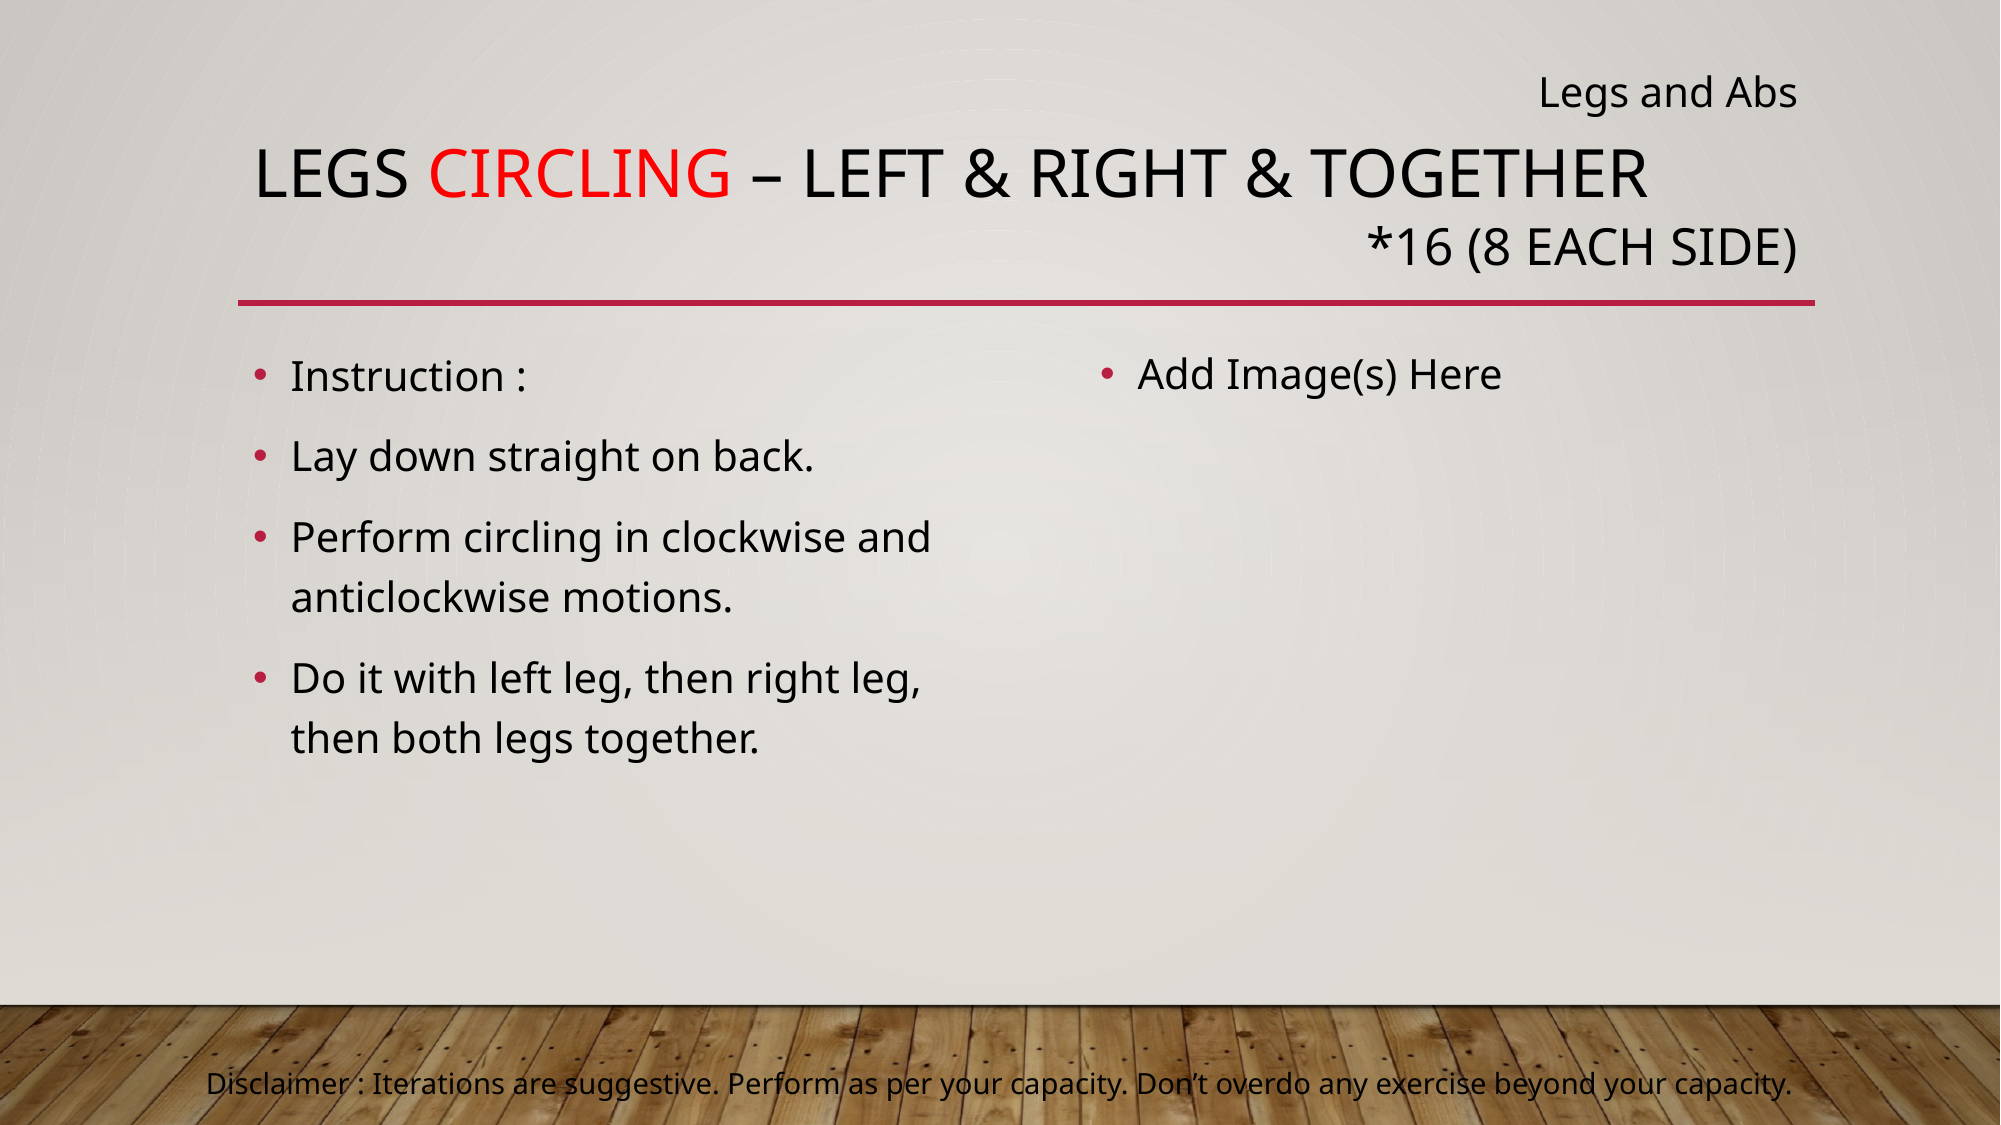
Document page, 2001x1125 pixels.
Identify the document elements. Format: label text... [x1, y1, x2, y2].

title Legs circling – left & right & Together [238, 131, 1814, 233]
list Add Image(s) Here [1085, 330, 1814, 897]
picture [0, 1005, 2000, 1125]
text_box Legs and Abs [1085, 48, 1814, 132]
text_box Disclaimer : Iterations are suggestive. Perform as per your capacity. Don’t overdo any exercise beyond your capacity. [191, 1057, 1809, 1108]
text_box Instruction : Lay down straight on back. Perform circling in clockwise and anticlockwise motions. Do it with left leg, then right leg, then both legs together. [238, 331, 967, 947]
text_box *16 (8 each side) [1299, 213, 1814, 315]
